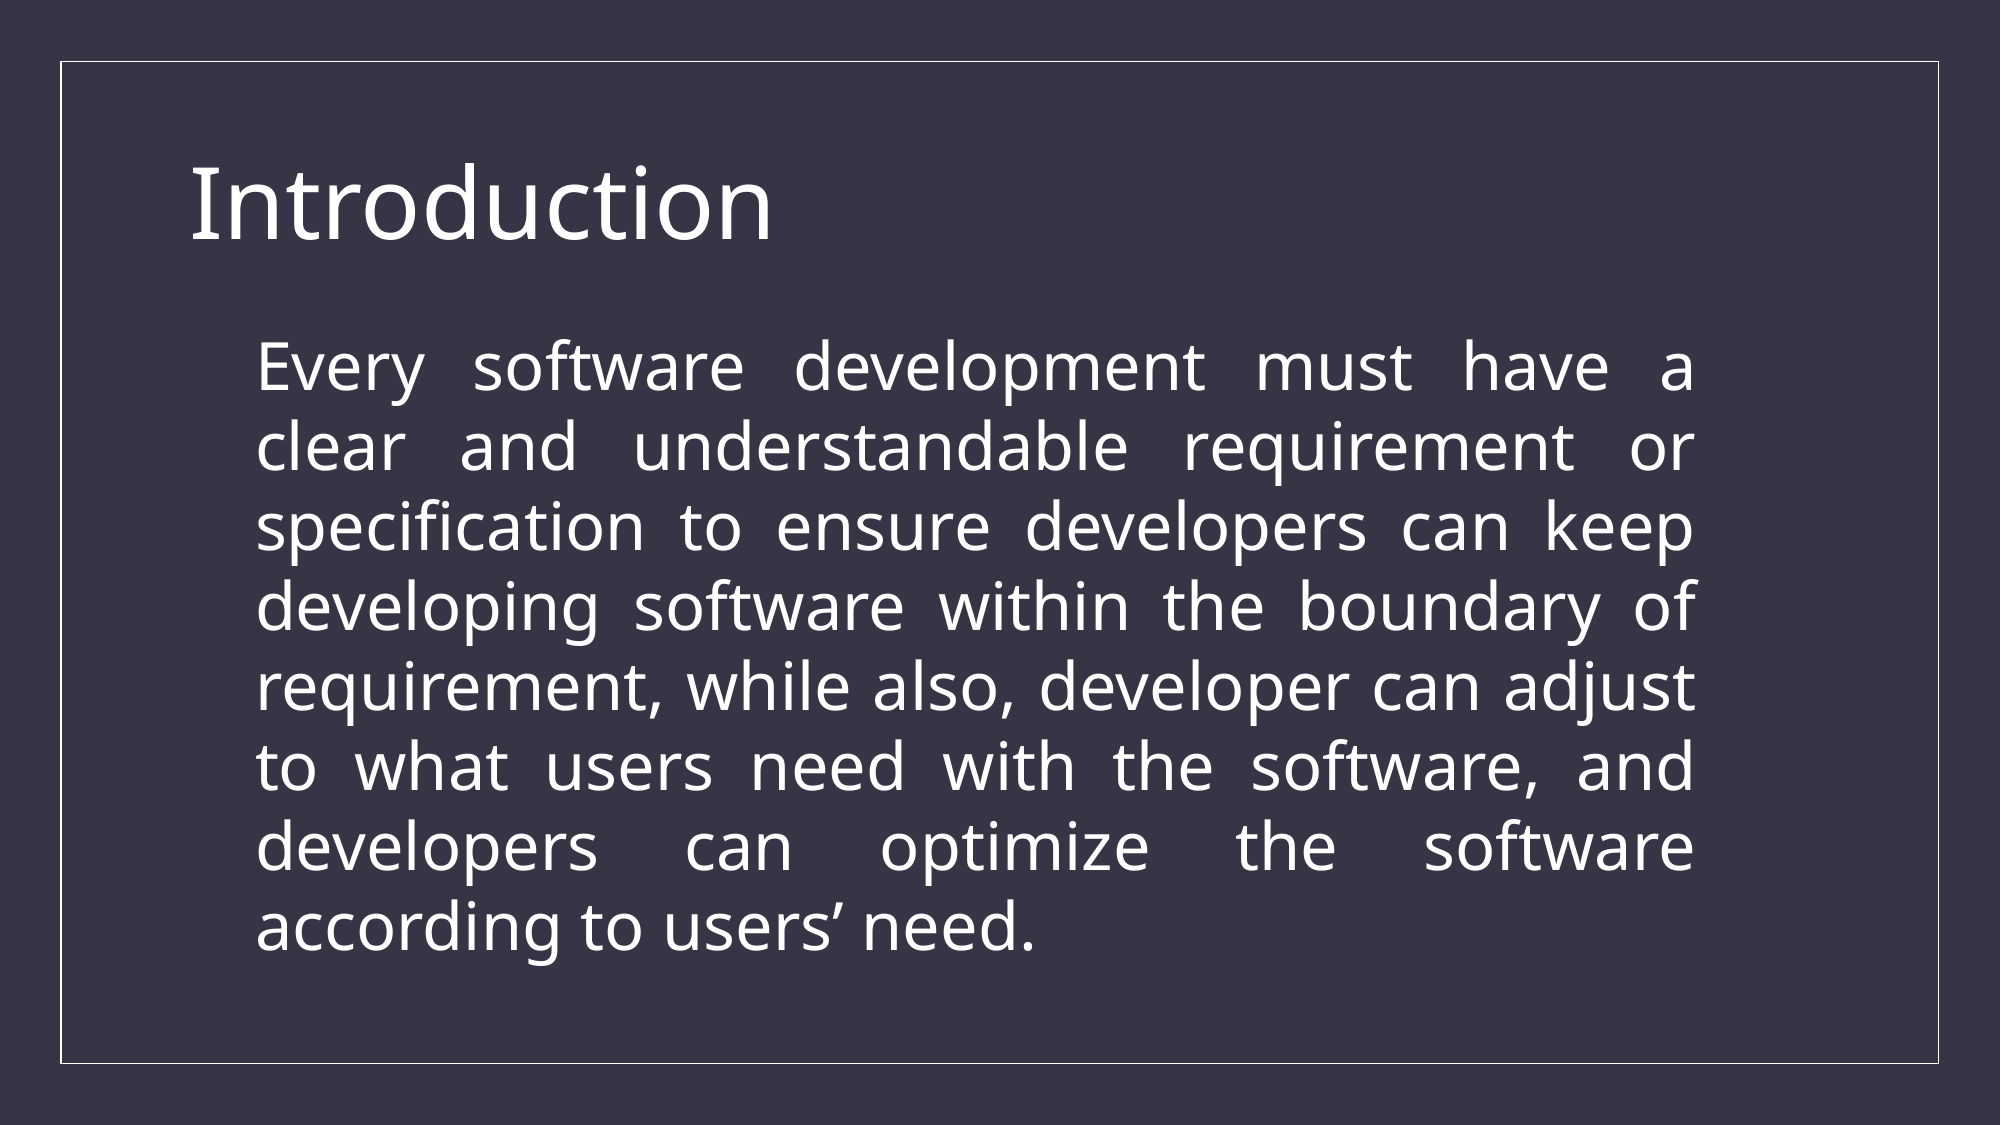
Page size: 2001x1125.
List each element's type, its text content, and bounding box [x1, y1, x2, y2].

list Every software development must have a clear and understandable requirement or specification to ensure developers can keep developing software within the boundary of requirement, while also, developer can adjust to what users need with the software, and developers can optimize the software according to users’ need. [240, 316, 1713, 990]
title Introduction [174, 94, 1825, 320]
